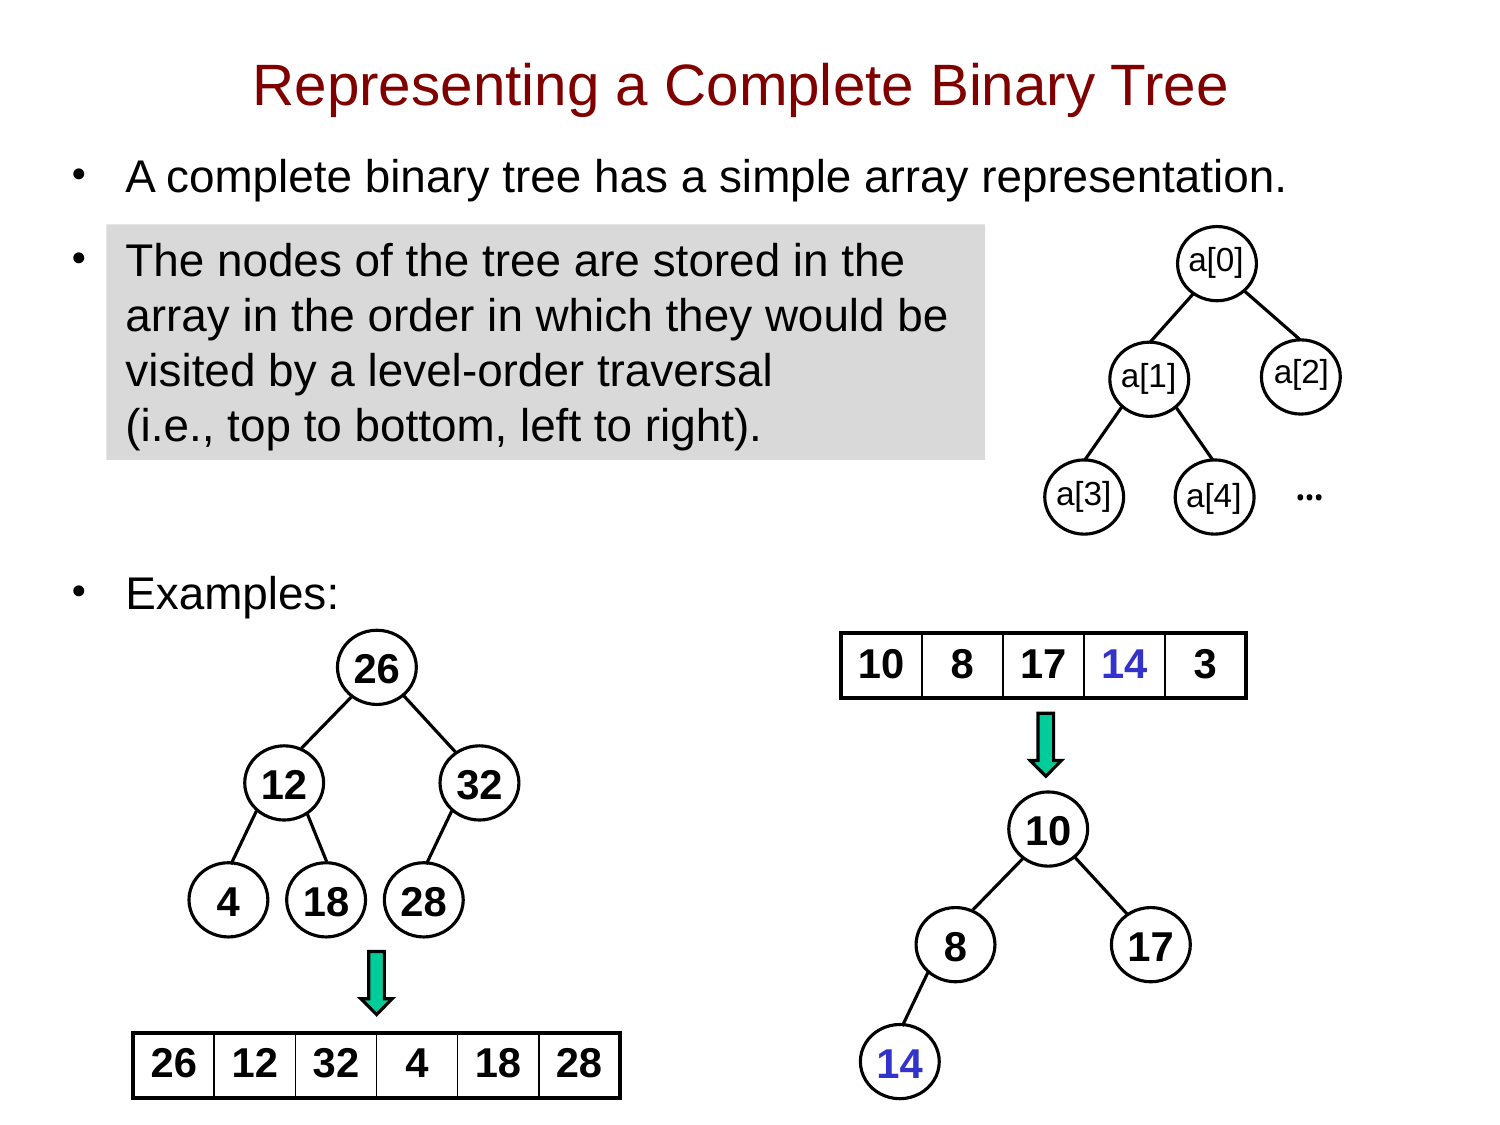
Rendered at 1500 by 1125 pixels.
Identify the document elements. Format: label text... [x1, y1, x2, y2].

text_box 12 [244, 745, 324, 821]
table_header 4 [377, 1035, 457, 1096]
text_box a[3] [1038, 464, 1064, 527]
text_box 28 [384, 862, 464, 937]
text_box a[4] [1168, 466, 1193, 529]
table_header 3 [1166, 635, 1244, 696]
table_header 18 [458, 1035, 538, 1096]
text_box [1109, 342, 1189, 417]
list A complete binary tree has a simple array representation. The nodes of the tree are stored in the array in the order in which they would be visited by a level-order traversal (i.e., top to bottom, left to right). Examples: [55, 138, 1431, 1060]
table_header 10 [843, 635, 921, 696]
text_box a[1] [1169, 346, 1194, 408]
text_box [1175, 459, 1255, 535]
table_header 14 [1085, 635, 1164, 696]
text_box a[3] [1105, 464, 1130, 527]
text_box [1030, 713, 1062, 777]
table_header 28 [540, 1035, 618, 1096]
table_header 32 [296, 1035, 376, 1096]
text_box a[4] [1237, 466, 1260, 529]
text_box [1261, 339, 1341, 415]
text_box a[0] [1170, 231, 1196, 293]
text_box a[2] [1317, 342, 1347, 405]
table_header 17 [1004, 635, 1083, 696]
text_box 26 [337, 630, 417, 705]
text_box a[1] [1103, 346, 1129, 408]
text_box 14 [860, 1024, 940, 1099]
text_box [1177, 226, 1257, 301]
text_box 32 [440, 745, 519, 821]
text_box [360, 951, 393, 1015]
text_box [1044, 459, 1124, 535]
table_header 12 [215, 1035, 295, 1096]
text_box 4 [188, 862, 268, 937]
text_box 8 [916, 907, 995, 982]
table_header 26 [135, 1035, 213, 1096]
text_box … [1257, 447, 1362, 517]
text_box a[2] [1255, 342, 1285, 405]
title Representing a Complete Binary Tree [96, 12, 1386, 138]
table_header 8 [923, 635, 1002, 696]
text_box 10 [1008, 791, 1088, 867]
text_box 18 [286, 862, 366, 937]
text_box 17 [1111, 907, 1191, 982]
text_box a[0] [1238, 231, 1262, 293]
